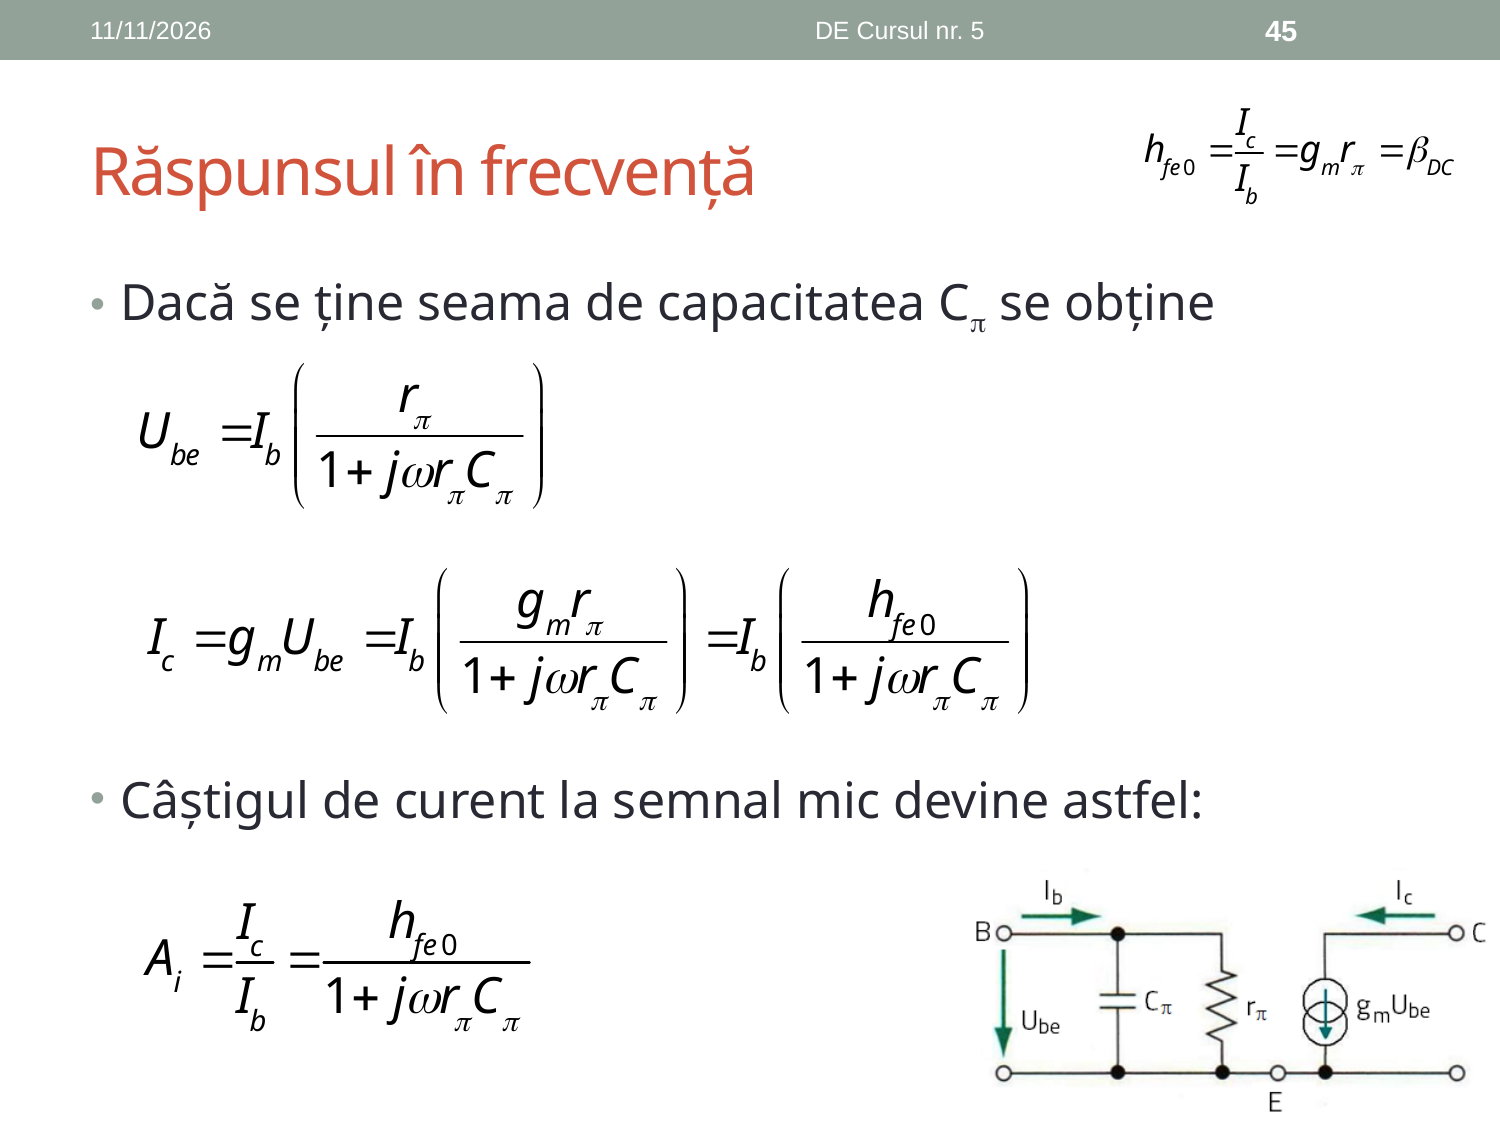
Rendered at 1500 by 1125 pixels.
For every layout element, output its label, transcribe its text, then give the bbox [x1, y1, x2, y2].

footer DE Cursul nr. 5 [562, 3, 1238, 57]
slide_number 45 [1250, 3, 1425, 57]
title Răspunsul în frecvență [75, 87, 1425, 250]
list Dacă se ține seama de capacitatea C se obține Câștigul de curent la semnal mic devine astfel: [75, 262, 1425, 1063]
picture [962, 868, 1500, 1125]
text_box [1140, 93, 1463, 213]
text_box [143, 557, 1044, 726]
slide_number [75, 3, 550, 57]
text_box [133, 352, 559, 520]
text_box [139, 883, 540, 1042]
